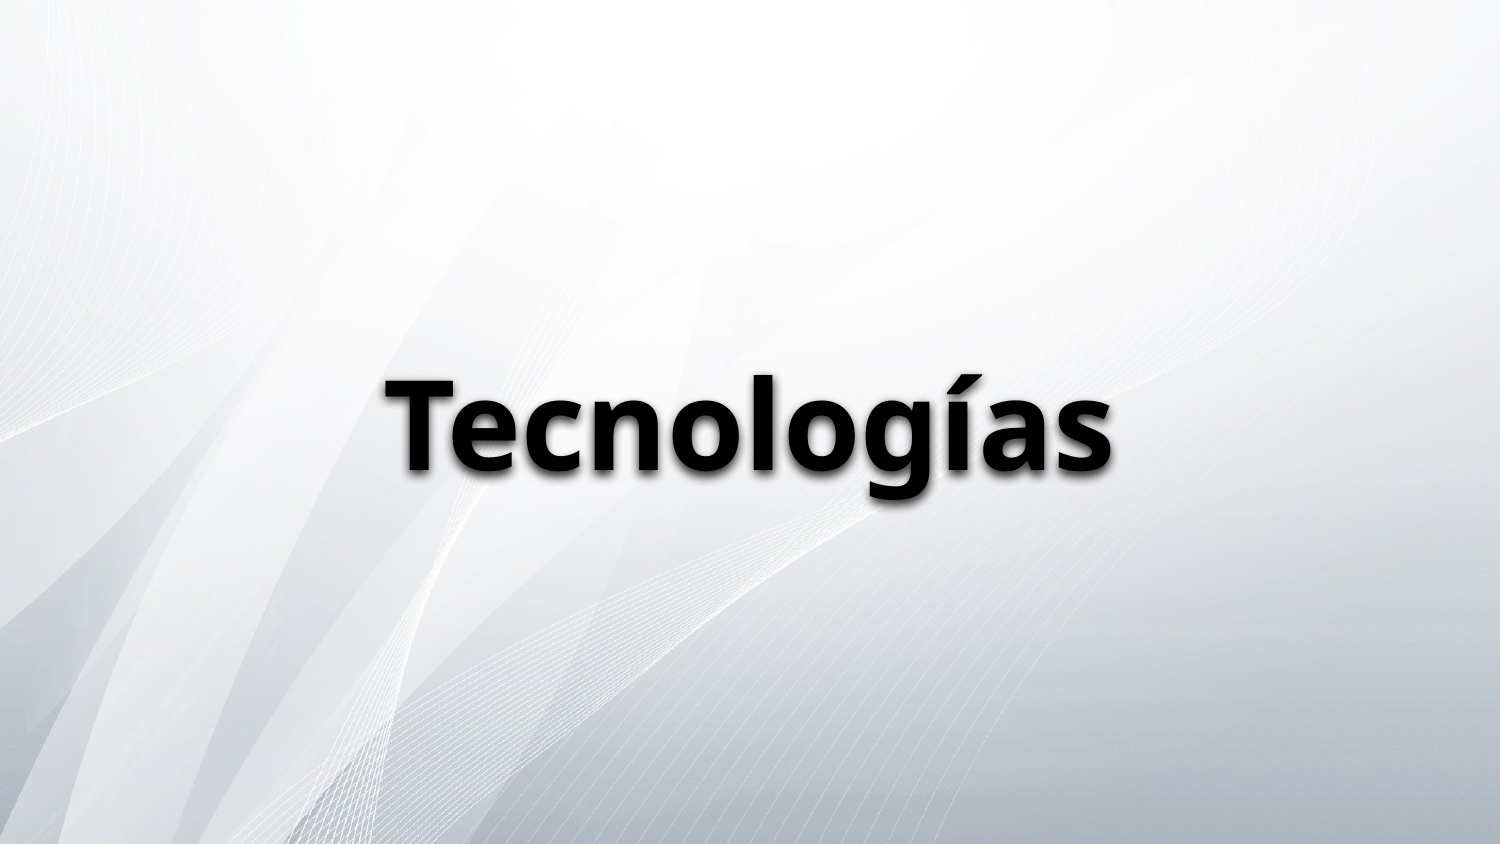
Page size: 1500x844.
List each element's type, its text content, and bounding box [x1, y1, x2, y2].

text_box Tecnologías [299, 330, 1201, 513]
picture [0, 0, 1500, 844]
